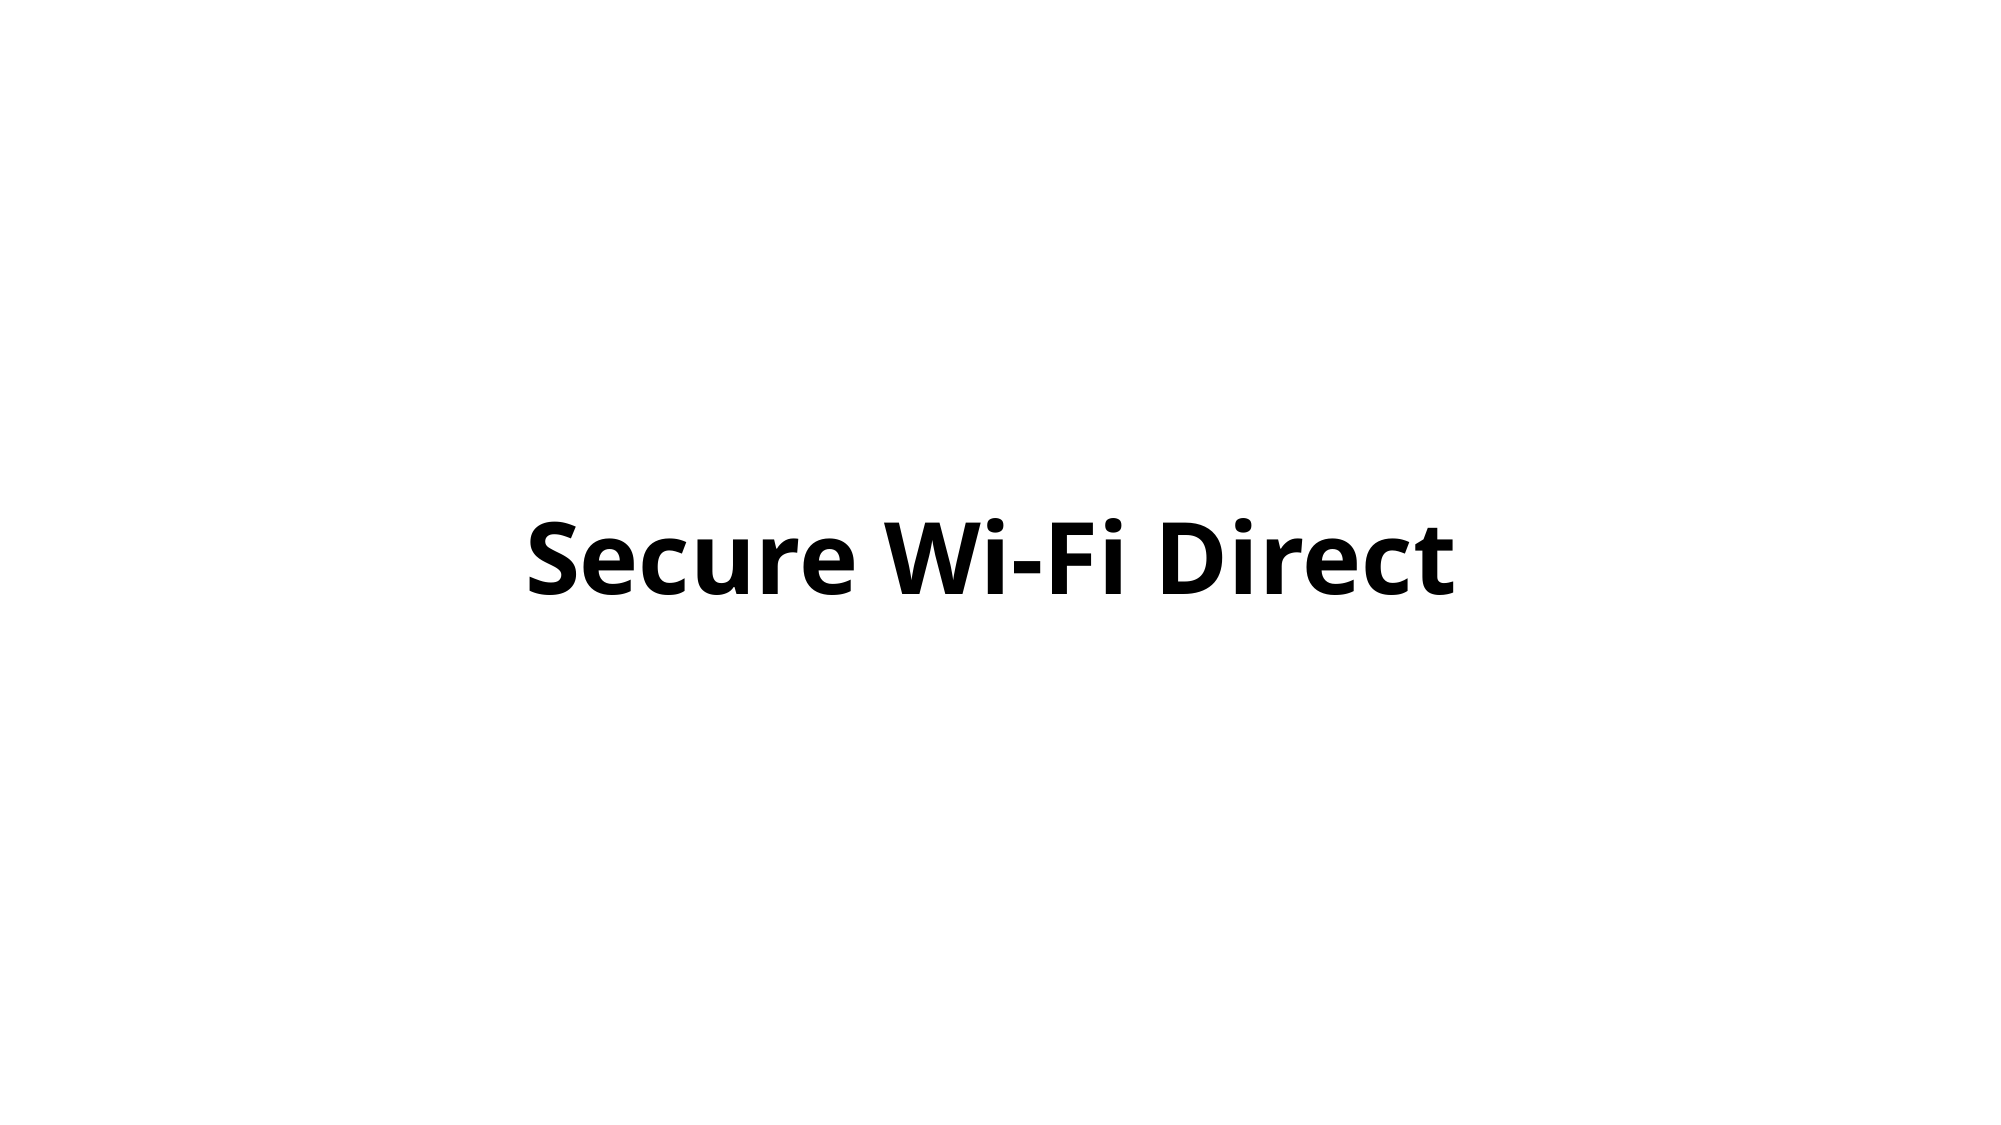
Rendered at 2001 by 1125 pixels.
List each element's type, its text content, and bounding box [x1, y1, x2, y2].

title Secure Wi-Fi Direct [510, 453, 1490, 672]
